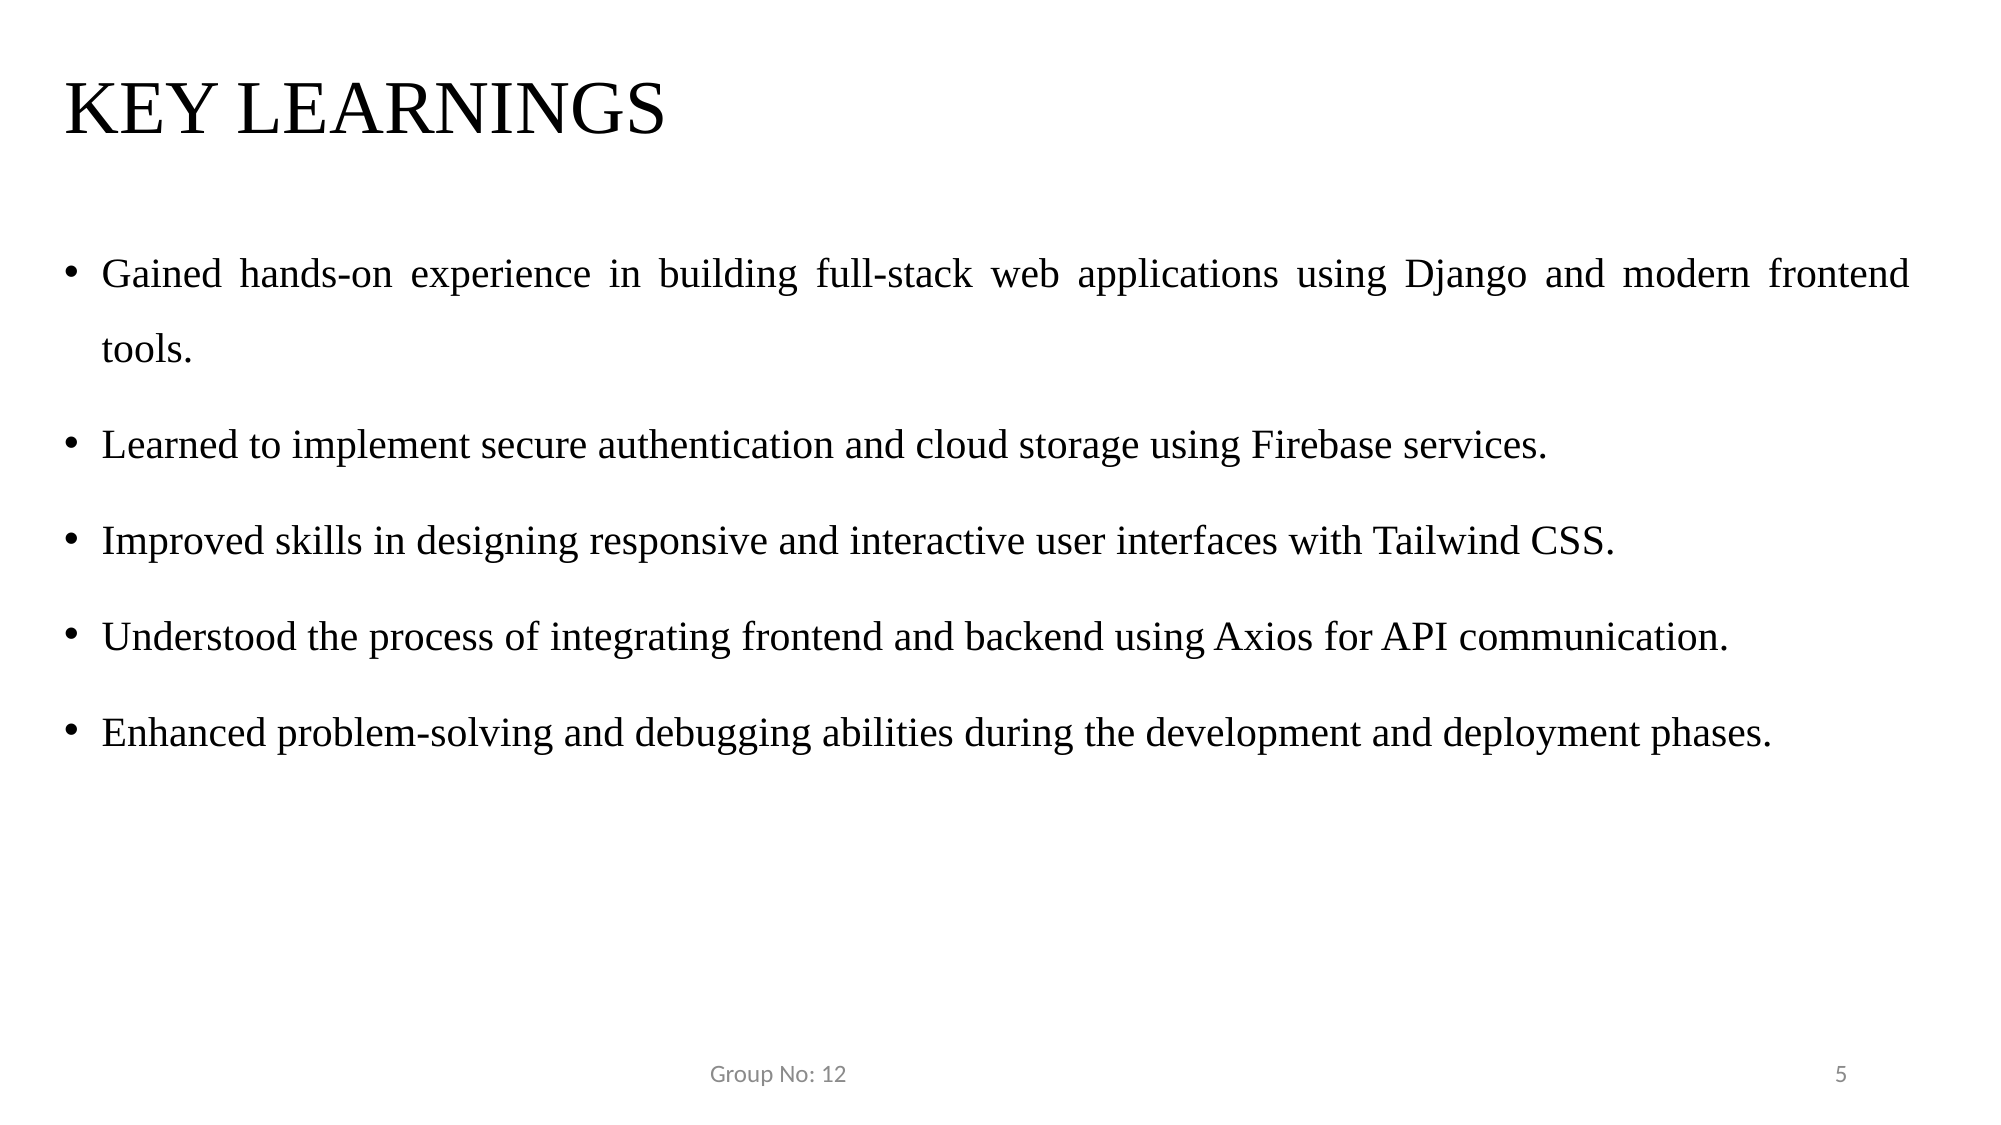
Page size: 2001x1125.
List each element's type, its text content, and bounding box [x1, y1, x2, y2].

title KEY LEARNINGS [49, 59, 1863, 158]
footer Group No: 12 [662, 1042, 1338, 1103]
list Gained hands-on experience in building full-stack web applications using Django and modern frontend tools. Learned to implement secure authentication and cloud storage using Firebase services. Improved skills in designing responsive and interactive user interfaces with Tailwind CSS. Understood the process of integrating frontend and backend using Axios for API communication. Enhanced problem-solving and debugging abilities during the development and deployment phases. [49, 213, 1927, 1091]
slide_number 5 [1412, 1042, 1863, 1103]
